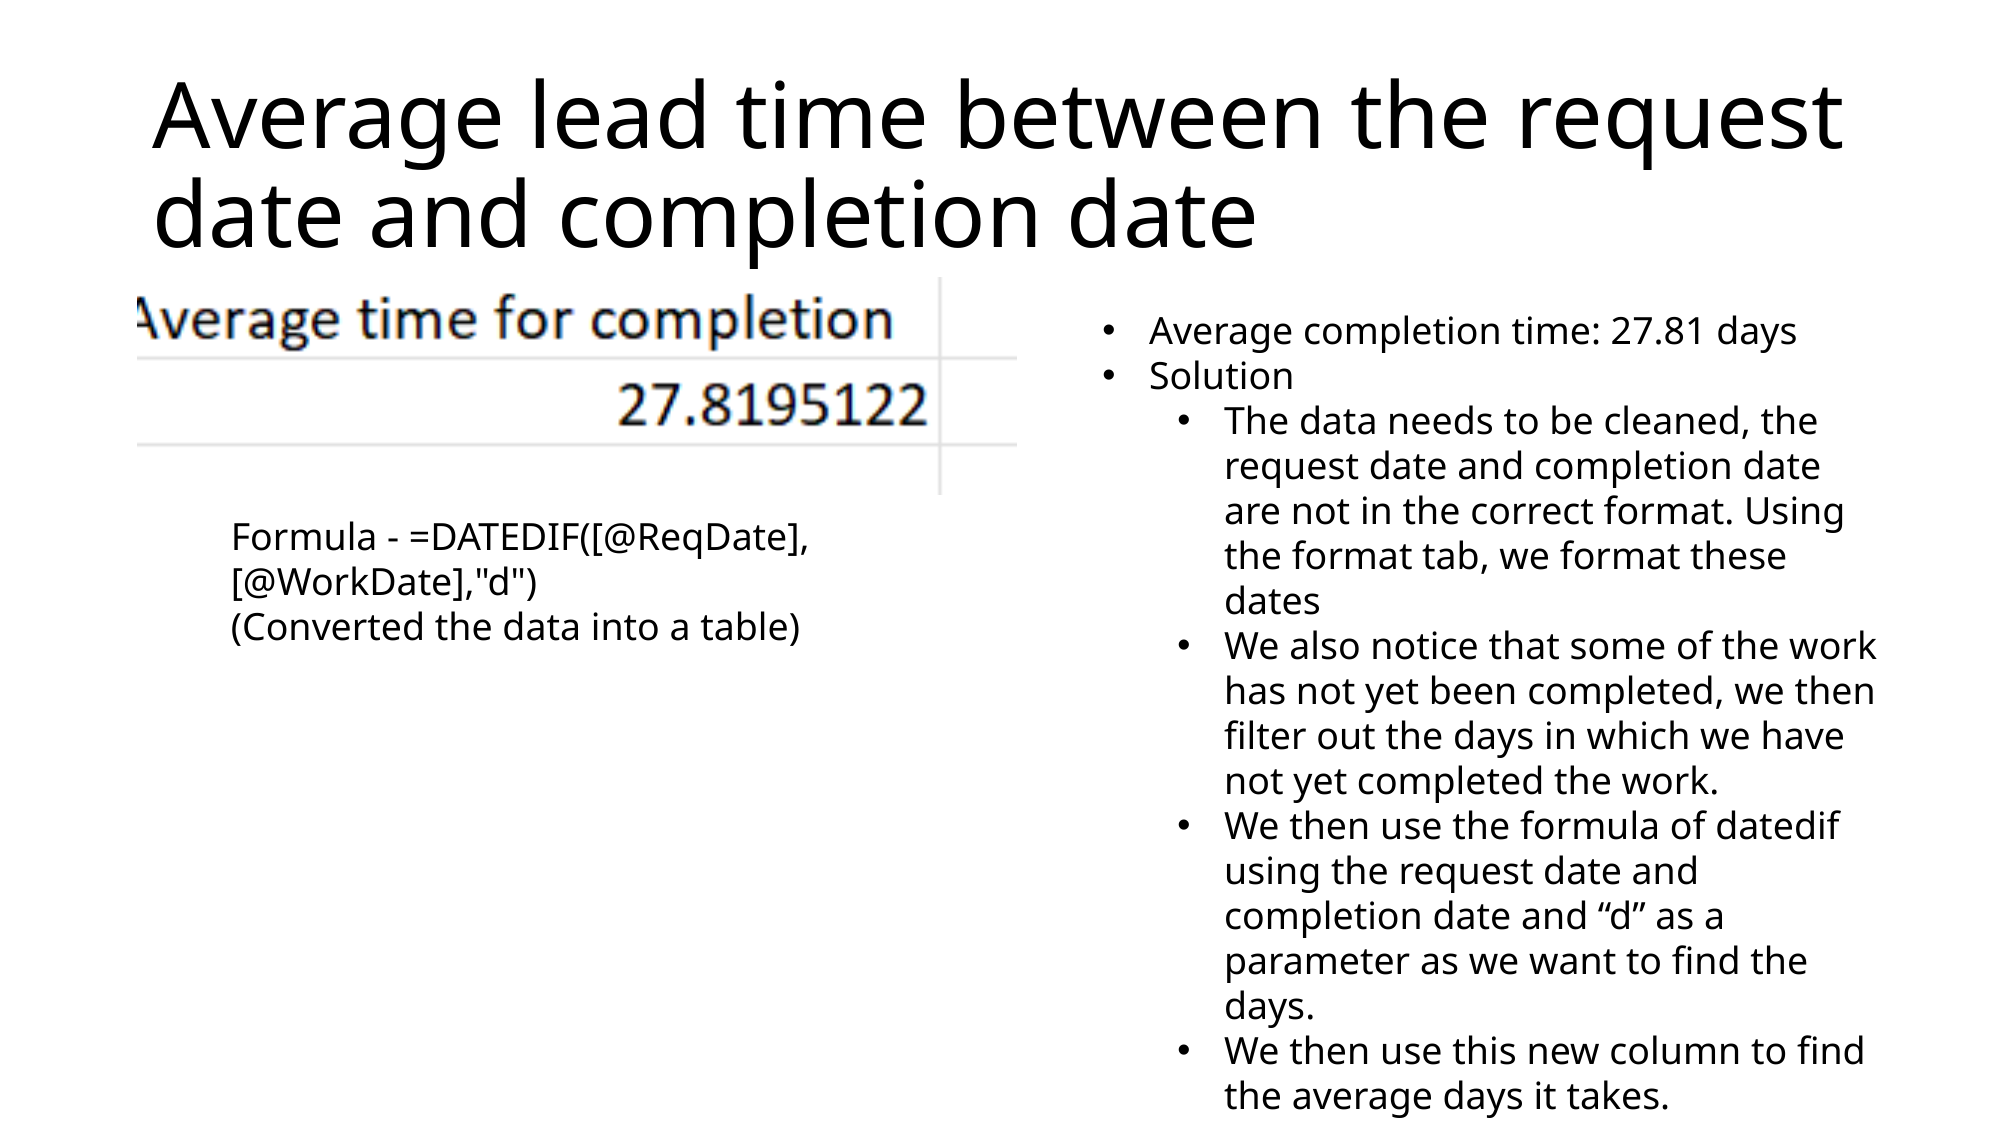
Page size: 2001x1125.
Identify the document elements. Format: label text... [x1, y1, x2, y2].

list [136, 276, 1017, 496]
text_box Average completion time: 27.81 days Solution The data needs to be cleaned, the request date and completion date are not in the correct format. Using the format tab, we format these dates We also notice that some of the work has not yet been completed, we then filter out the days in which we have not yet completed the work. We then use the formula of datedif using the request date and completion date and “d” as a parameter as we want to find the days. We then use this new column to find the average days it takes. [1087, 299, 1897, 1125]
title Average lead time between the request date and completion date [137, 59, 1863, 278]
text_box Formula - =DATEDIF([@ReqDate],[@WorkDate],"d") (Converted the data into a table) [216, 505, 913, 656]
